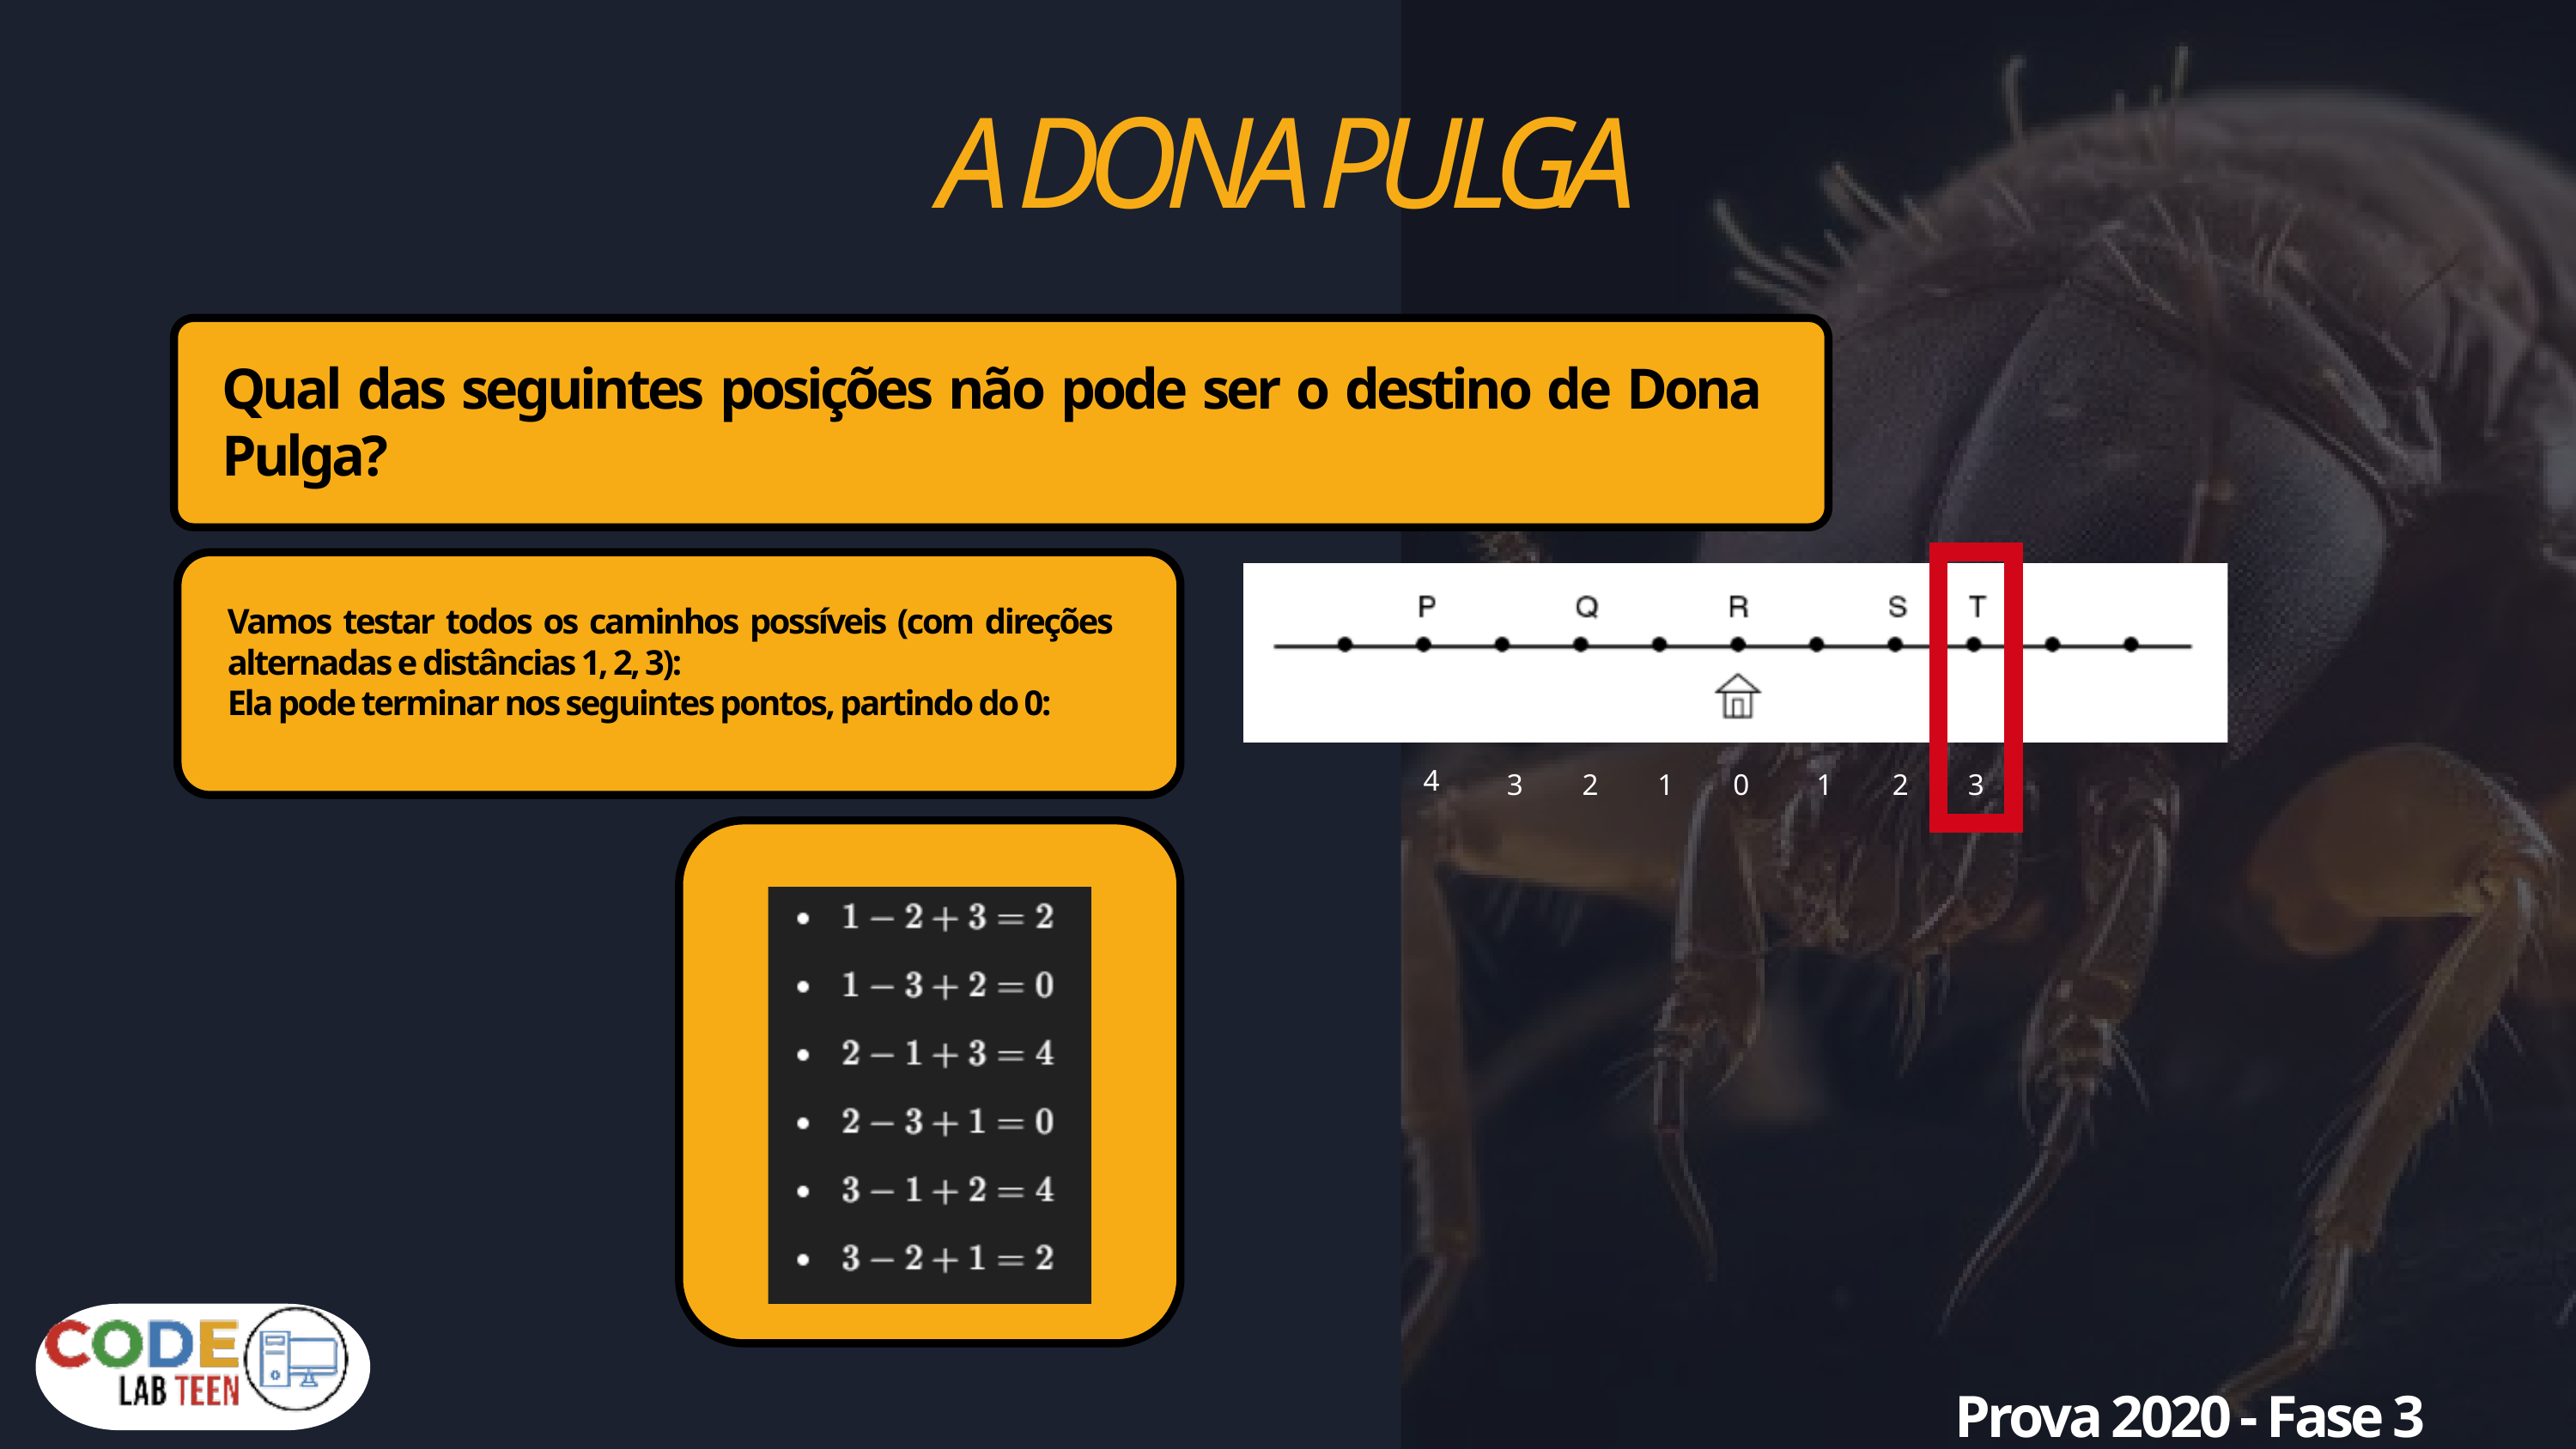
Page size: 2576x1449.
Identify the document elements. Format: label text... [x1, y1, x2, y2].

text_box [1243, 563, 1396, 743]
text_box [8, 1284, 398, 1449]
text_box A DONA PULGA [173, 60, 1396, 233]
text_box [1400, 0, 2576, 1449]
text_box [678, 820, 1182, 1344]
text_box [177, 552, 1181, 796]
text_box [173, 318, 1829, 528]
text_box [1938, 552, 2014, 823]
